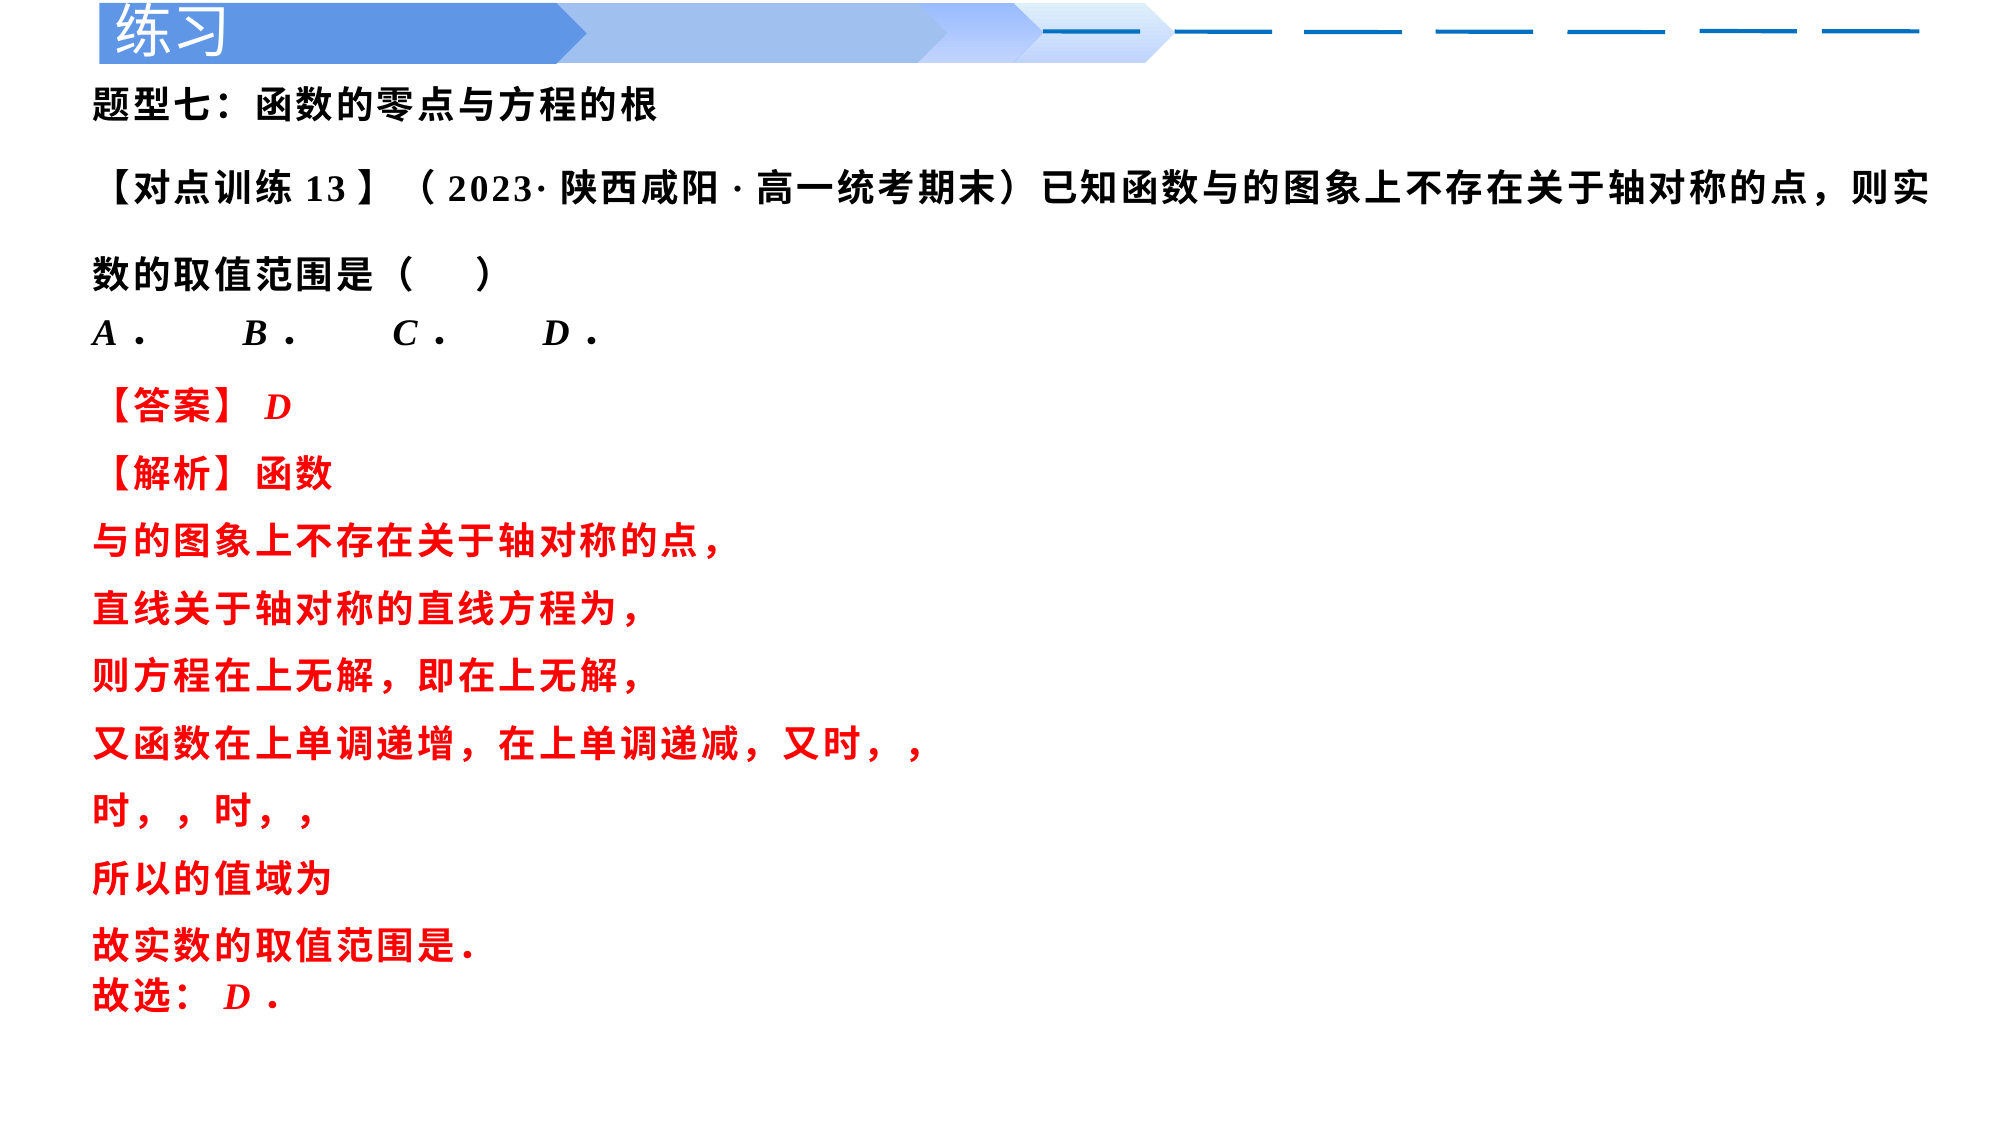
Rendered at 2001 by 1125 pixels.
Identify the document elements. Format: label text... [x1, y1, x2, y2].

list 题型七：函数的零点与方程的根 [78, 59, 1982, 160]
